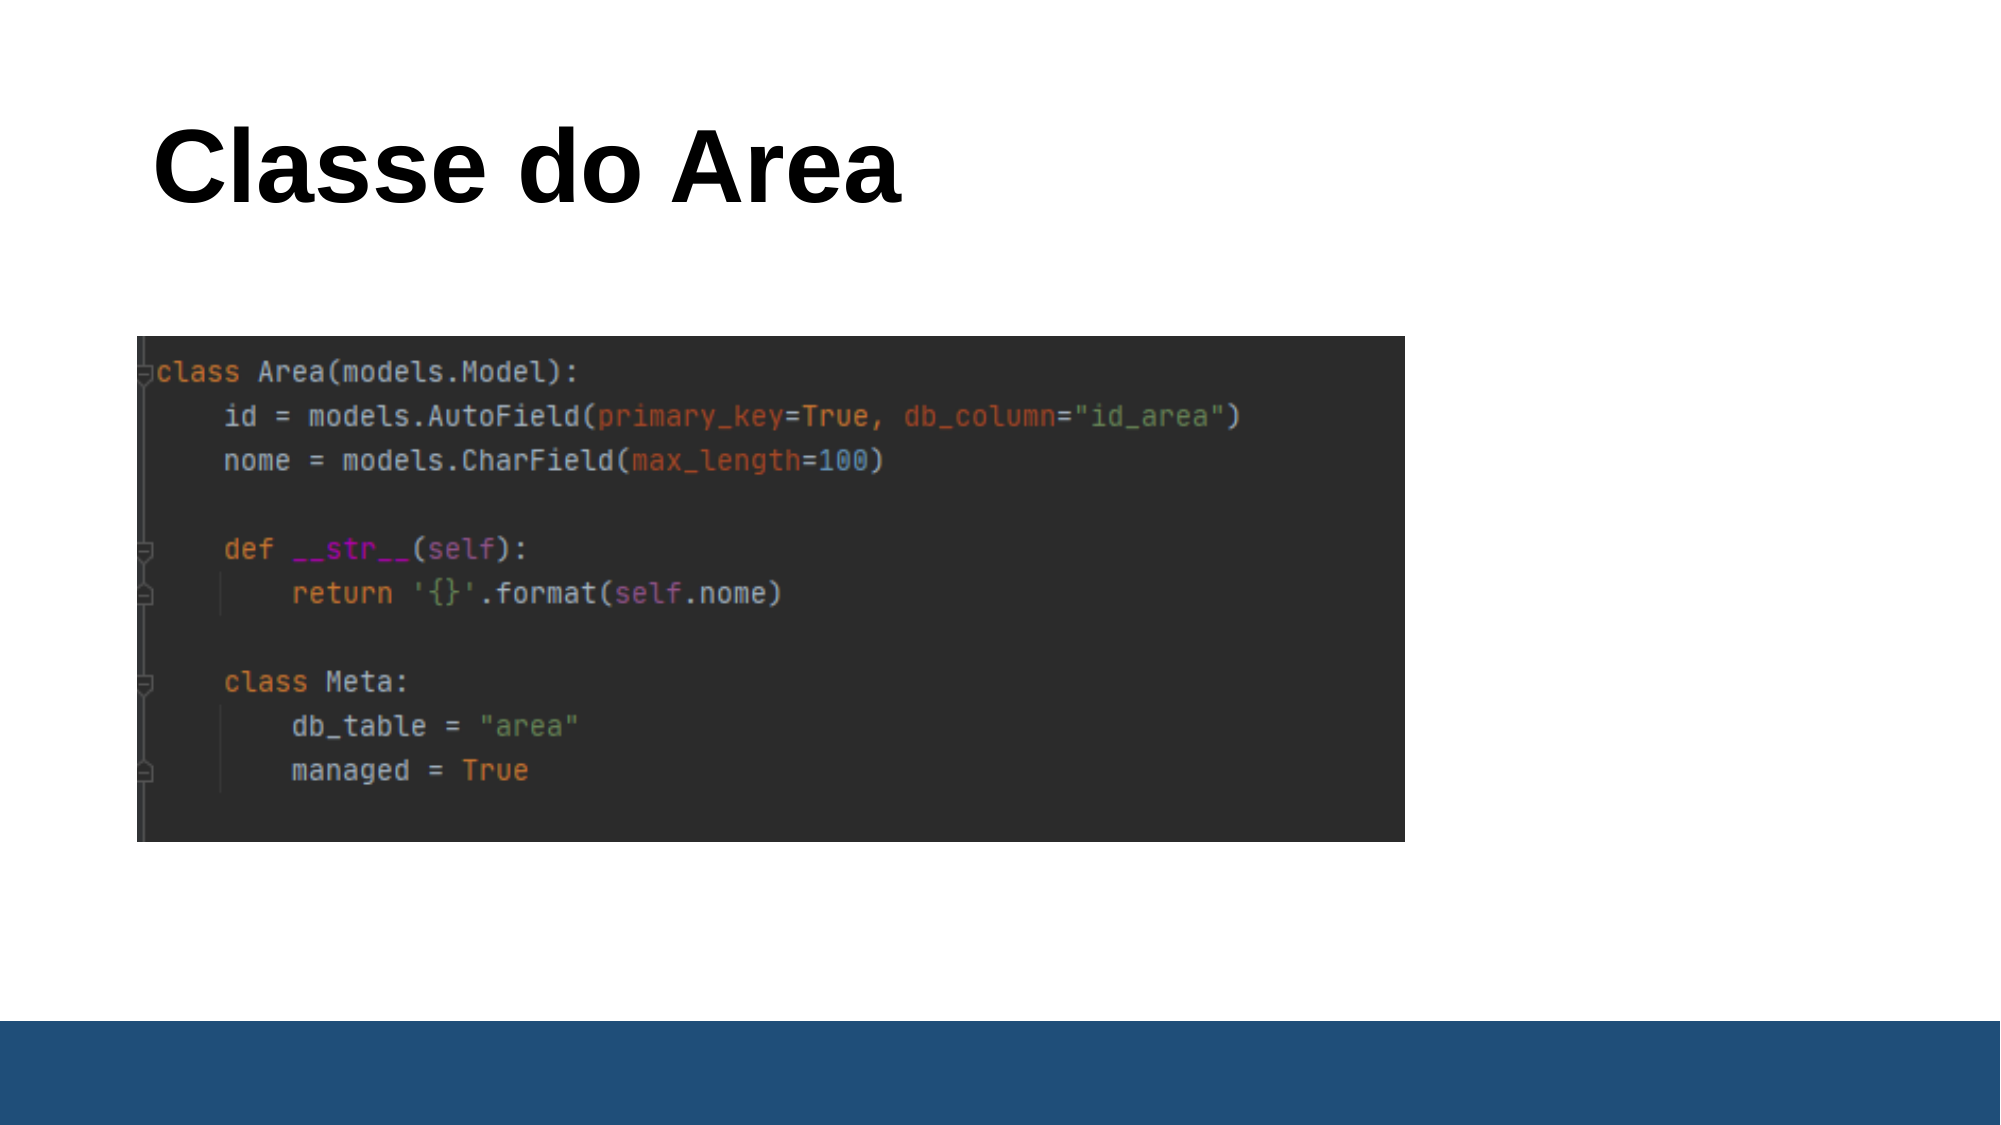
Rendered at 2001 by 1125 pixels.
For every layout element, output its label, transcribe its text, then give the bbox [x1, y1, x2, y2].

text_box [0, 1021, 2000, 1125]
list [137, 336, 1405, 842]
title Classe do Area [137, 59, 1863, 278]
